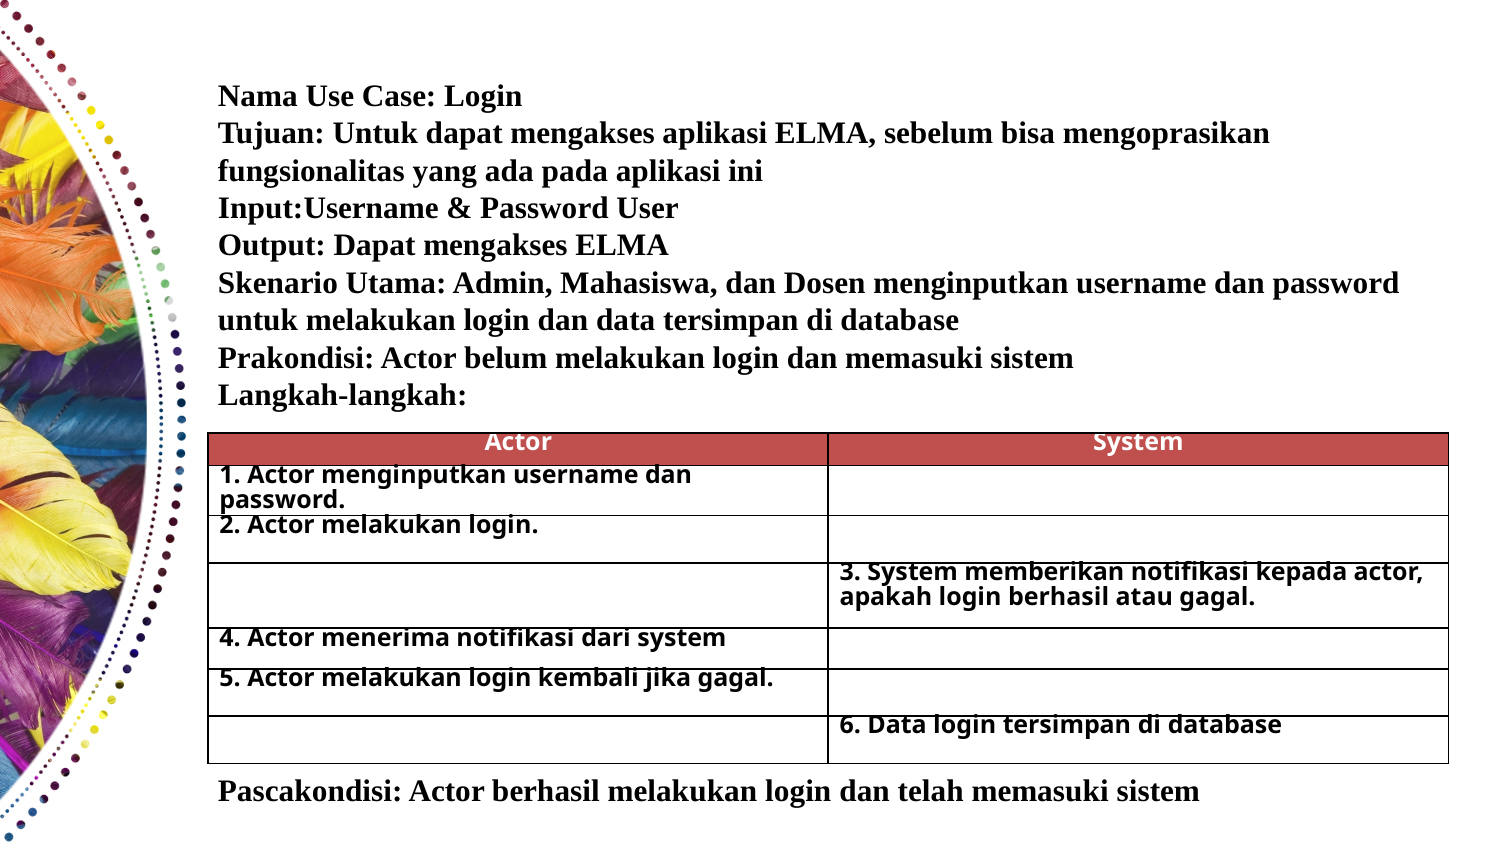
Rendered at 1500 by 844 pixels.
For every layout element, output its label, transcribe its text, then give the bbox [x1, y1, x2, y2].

table_cell [209, 717, 827, 762]
table_cell 2. Actor melakukan login. [209, 516, 827, 562]
table_cell [829, 629, 1448, 668]
picture [0, 0, 1500, 844]
table_cell 3. System memberikan notifikasi kepada actor, apakah login berhasil atau gagal. [829, 564, 1448, 627]
table_cell 1. Actor menginputkan username dan password. [209, 466, 827, 515]
text_box Pascakondisi: Actor berhasil melakukan login dan telah memasuki sistem [53, 762, 1424, 816]
table_cell [829, 516, 1448, 562]
table_header System [829, 434, 1448, 465]
table_cell 5. Actor melakukan login kembali jika gagal. [209, 670, 827, 715]
table_cell [829, 670, 1448, 715]
table_cell [209, 564, 827, 627]
table_cell [829, 466, 1448, 515]
table_cell 6. Data login tersimpan di database [829, 717, 1448, 763]
text_box Nama Use Case: Login Tujuan: Untuk dapat mengakses aplikasi ELMA, sebelum bisa mengoprasikan fungsionalitas yang ada pada aplikasi ini Input:Username & Password User Output: Dapat mengakses ELMA Skenario Utama: Admin, Mahasiswa, dan Dosen menginputkan username dan password untuk melakukan login dan data tersimpan di database Prakondisi: Actor belum melakukan login dan memasuki sistem Langkah-langkah: [53, 67, 1447, 420]
table_cell 4. Actor menerima notifikasi dari system [209, 629, 827, 668]
table_header Actor [209, 434, 827, 465]
